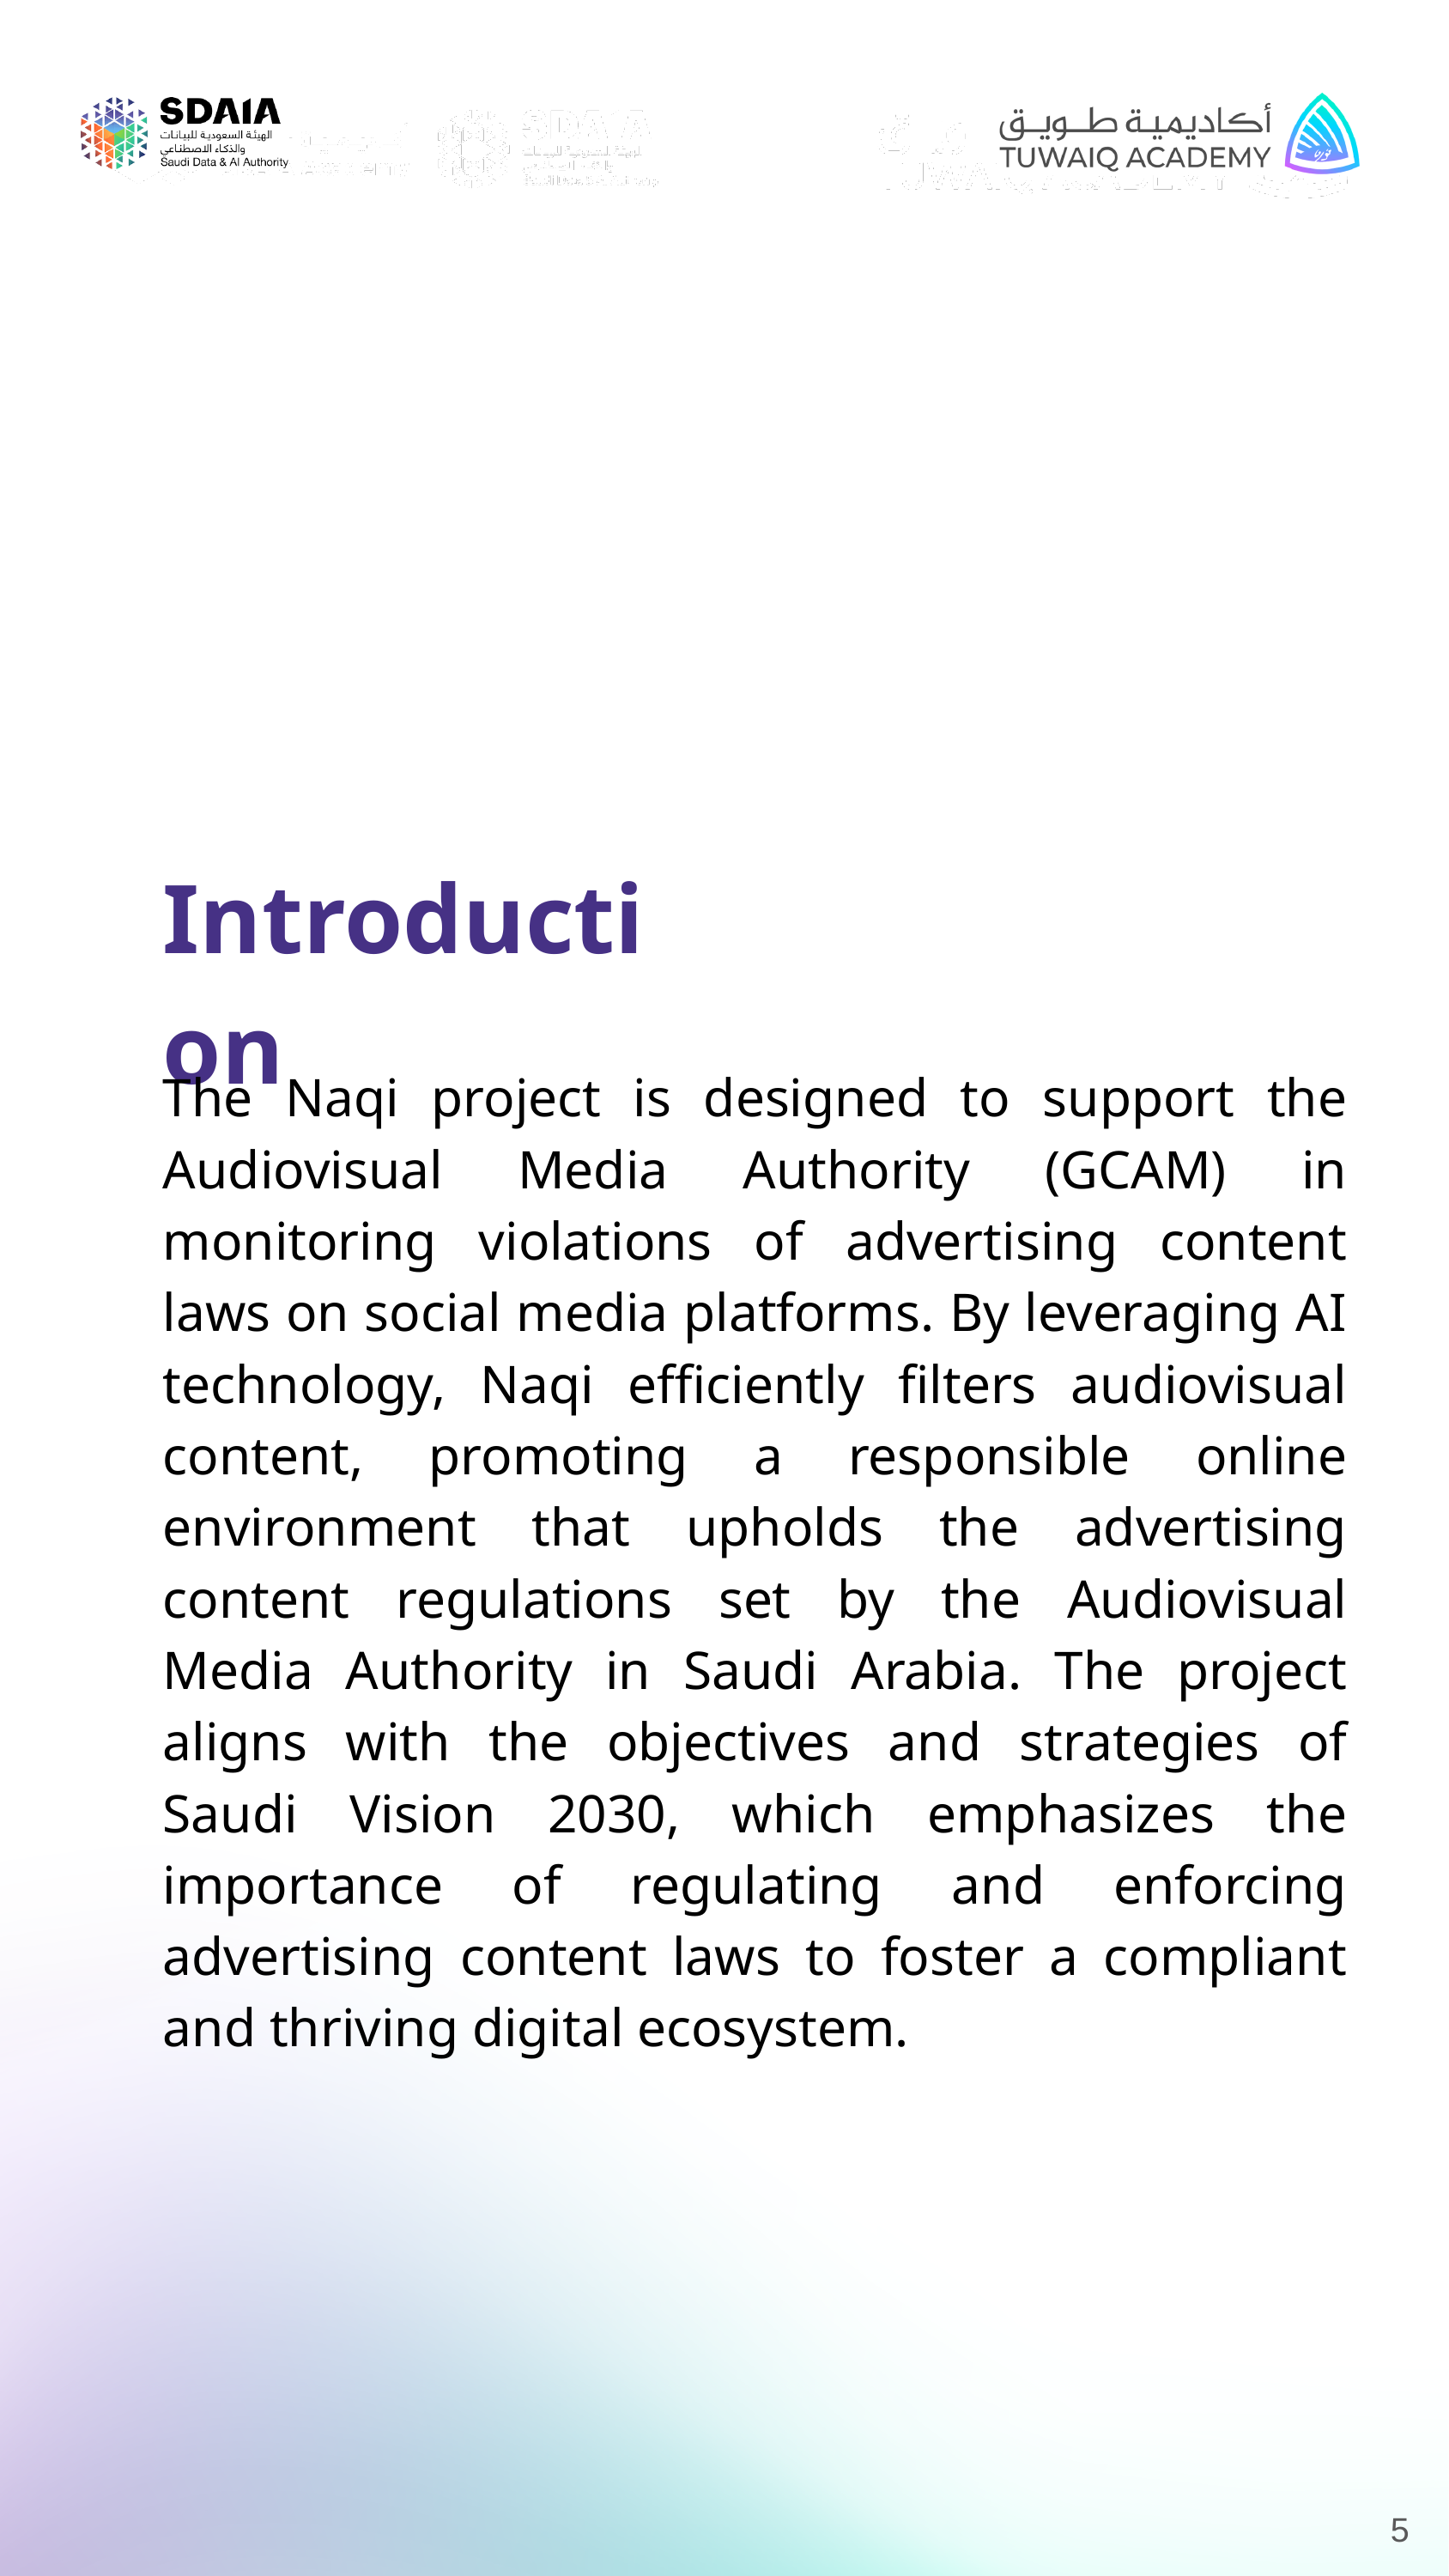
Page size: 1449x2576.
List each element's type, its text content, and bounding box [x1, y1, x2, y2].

text_box The Naqi project is designed to support the Audiovisual Media Authority (GCAM) in monitoring violations of advertising content laws on social media platforms. By leveraging AI technology, Naqi efficiently filters audiovisual content, promoting a responsible online environment that upholds the advertising content regulations set by the Audiovisual Media Authority in Saudi Arabia. The project aligns with the objectives and strategies of Saudi Vision 2030, which emphasizes the importance of regulating and enforcing advertising content laws to foster a compliant and thriving digital ecosystem. [149, 969, 1361, 2071]
picture [81, 90, 1362, 198]
picture [0, 1489, 1449, 2576]
slide_number 5 [1347, 2429, 1434, 2576]
text_box Introduction [149, 829, 702, 969]
